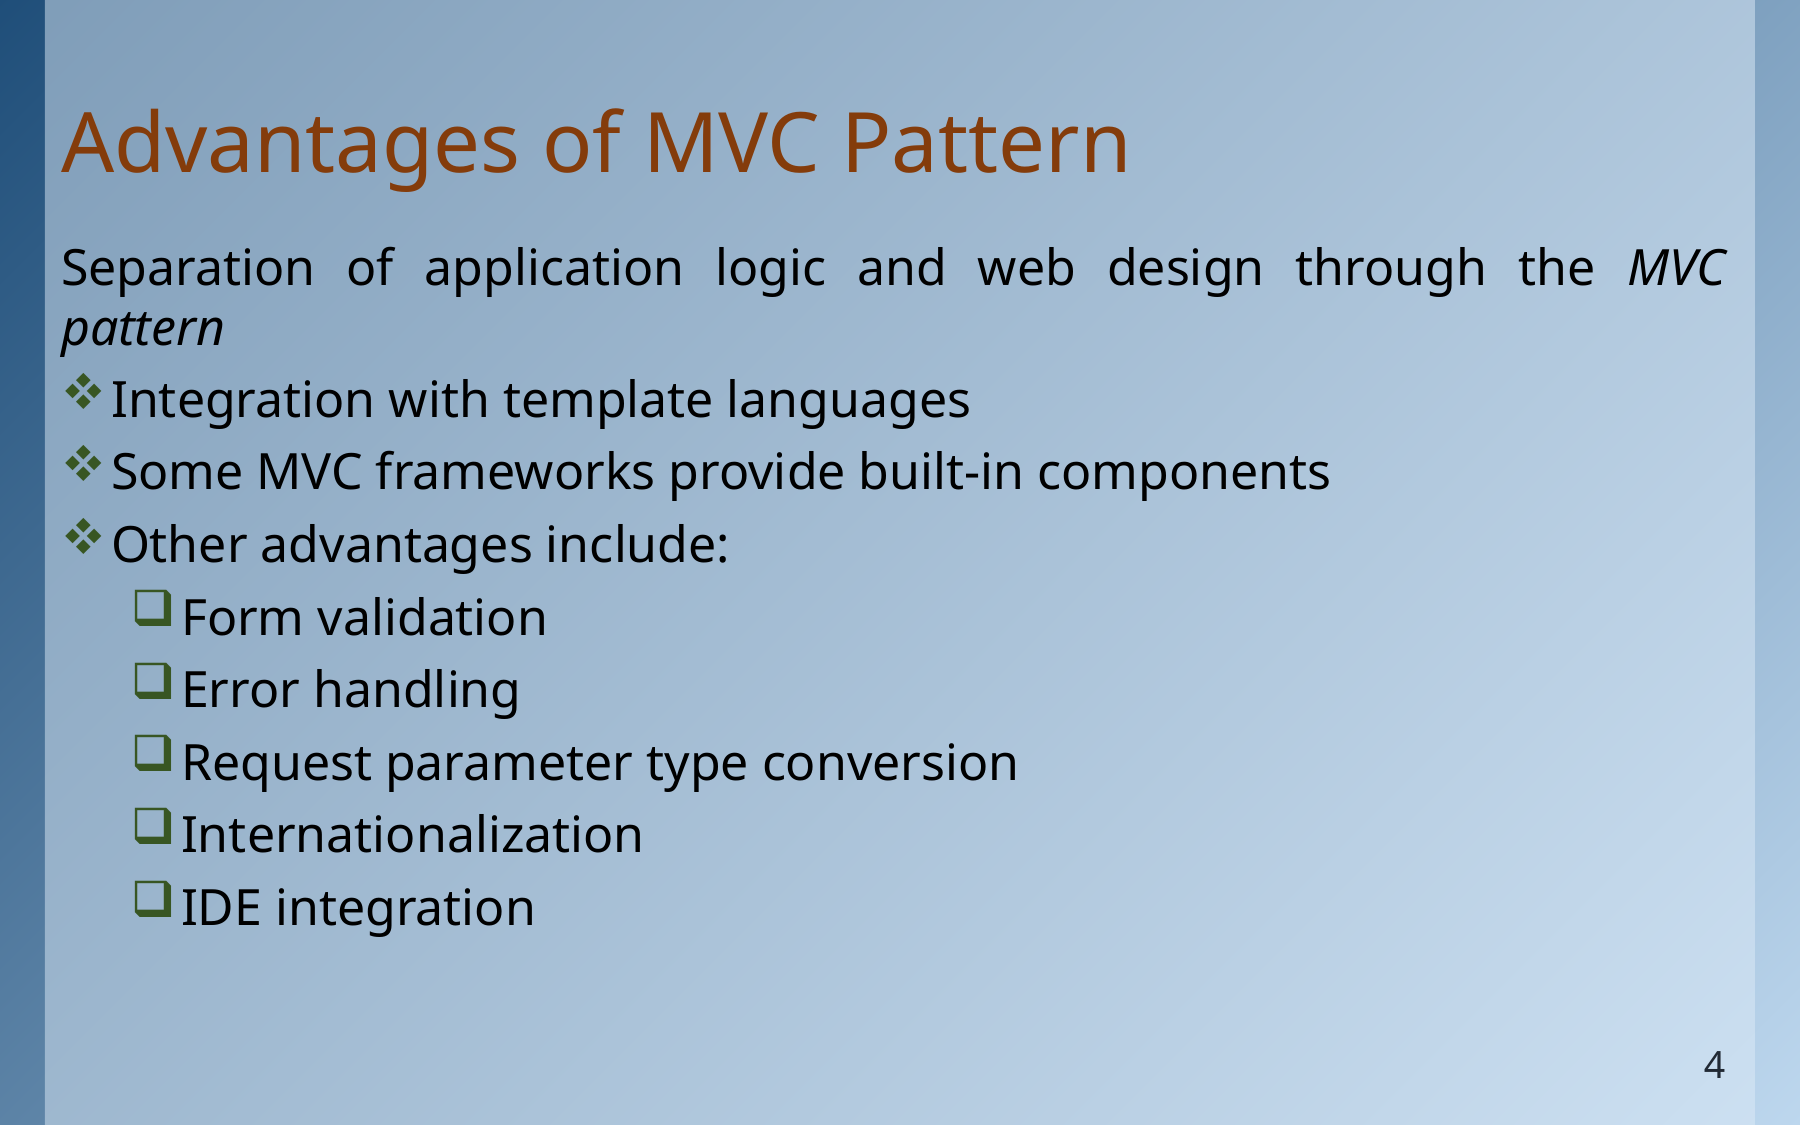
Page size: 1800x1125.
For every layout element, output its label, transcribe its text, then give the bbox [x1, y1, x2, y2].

list Separation of application logic and web design through the MVC pattern Integration with template languages Some MVC frameworks provide built-in components Other advantages include: Form validation Error handling Request parameter type conversion Internationalization IDE integration [40, 224, 1746, 1025]
title Advantages of MVC Pattern [40, 12, 1746, 200]
slide_number 4 [1581, 1050, 1746, 1103]
